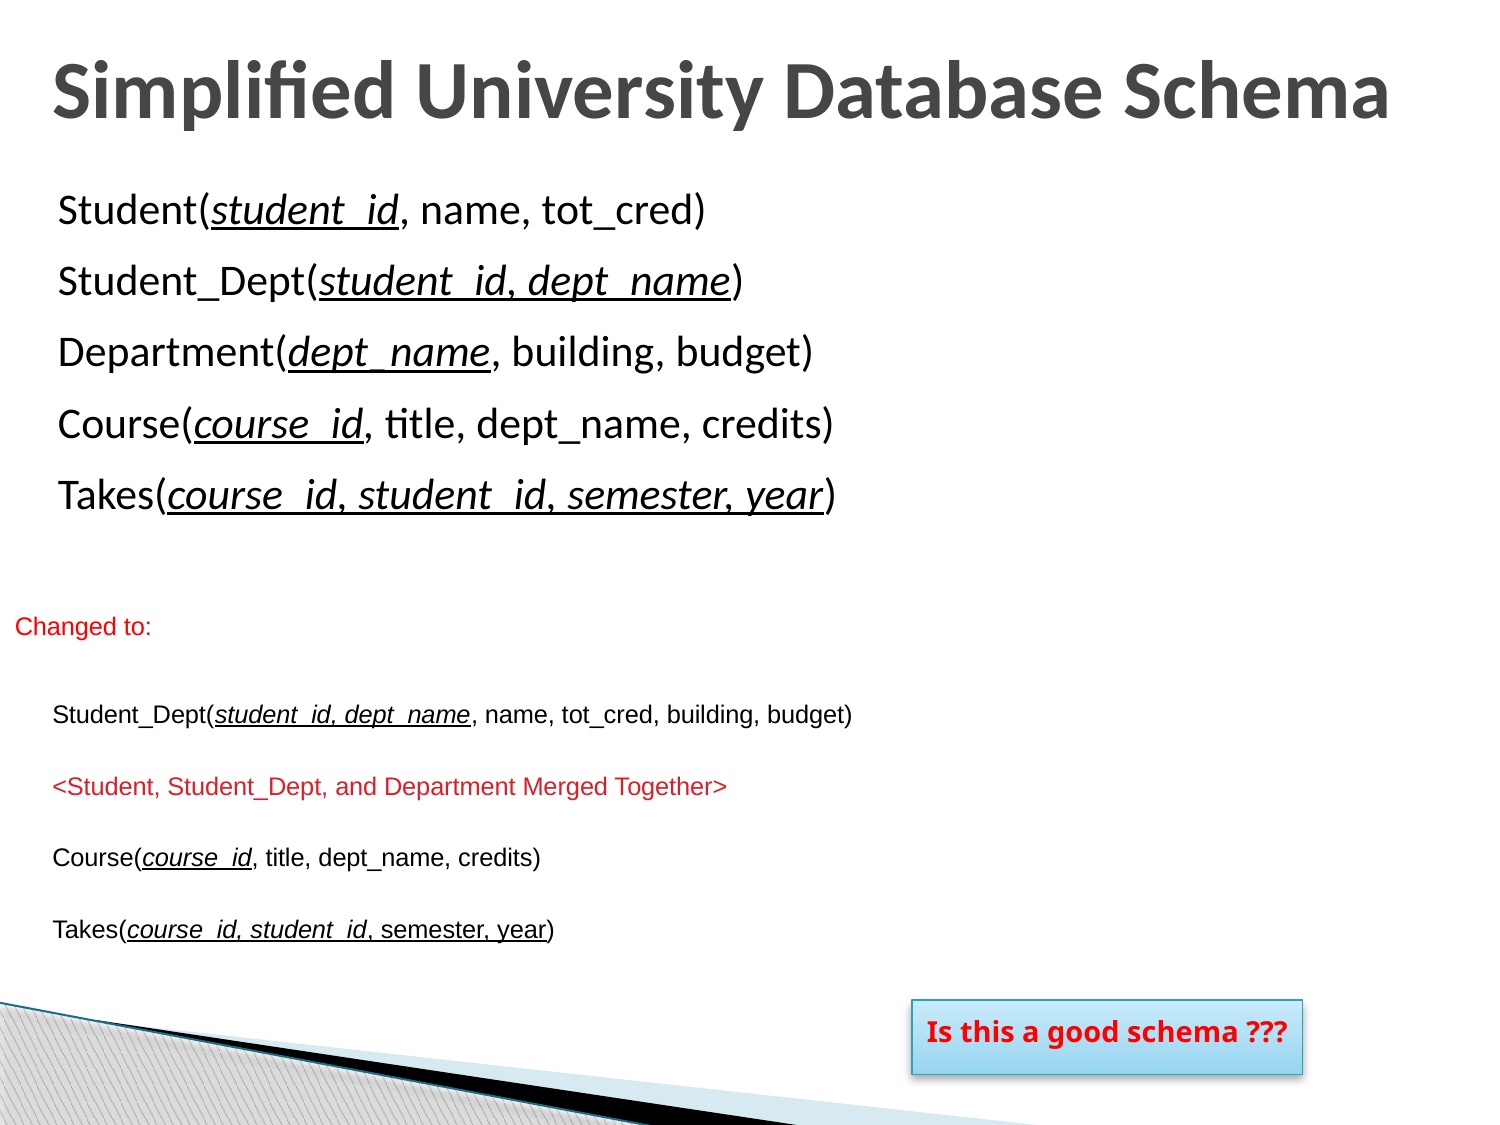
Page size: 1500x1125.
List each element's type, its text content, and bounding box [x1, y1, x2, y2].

list Student(student_id, name, tot_cred) Student_Dept(student_id, dept_name) Department(dept_name, building, budget) Course(course_id, title, dept_name, credits) Takes(course_id, student_id, semester, year) [24, 162, 1413, 588]
text_box Changed to: [0, 587, 1388, 663]
text_box Is this a good schema ??? [911, 999, 1303, 1075]
text_box Student_Dept(student_id, dept_name, name, tot_cred, building, budget) <Student, Student_Dept, and Department Merged Together> Course(course_id, title, dept_name, credits) Takes(course_id, student_id, semester, year) [37, 675, 1488, 1100]
title Simplified University Database Schema [37, 24, 1425, 145]
